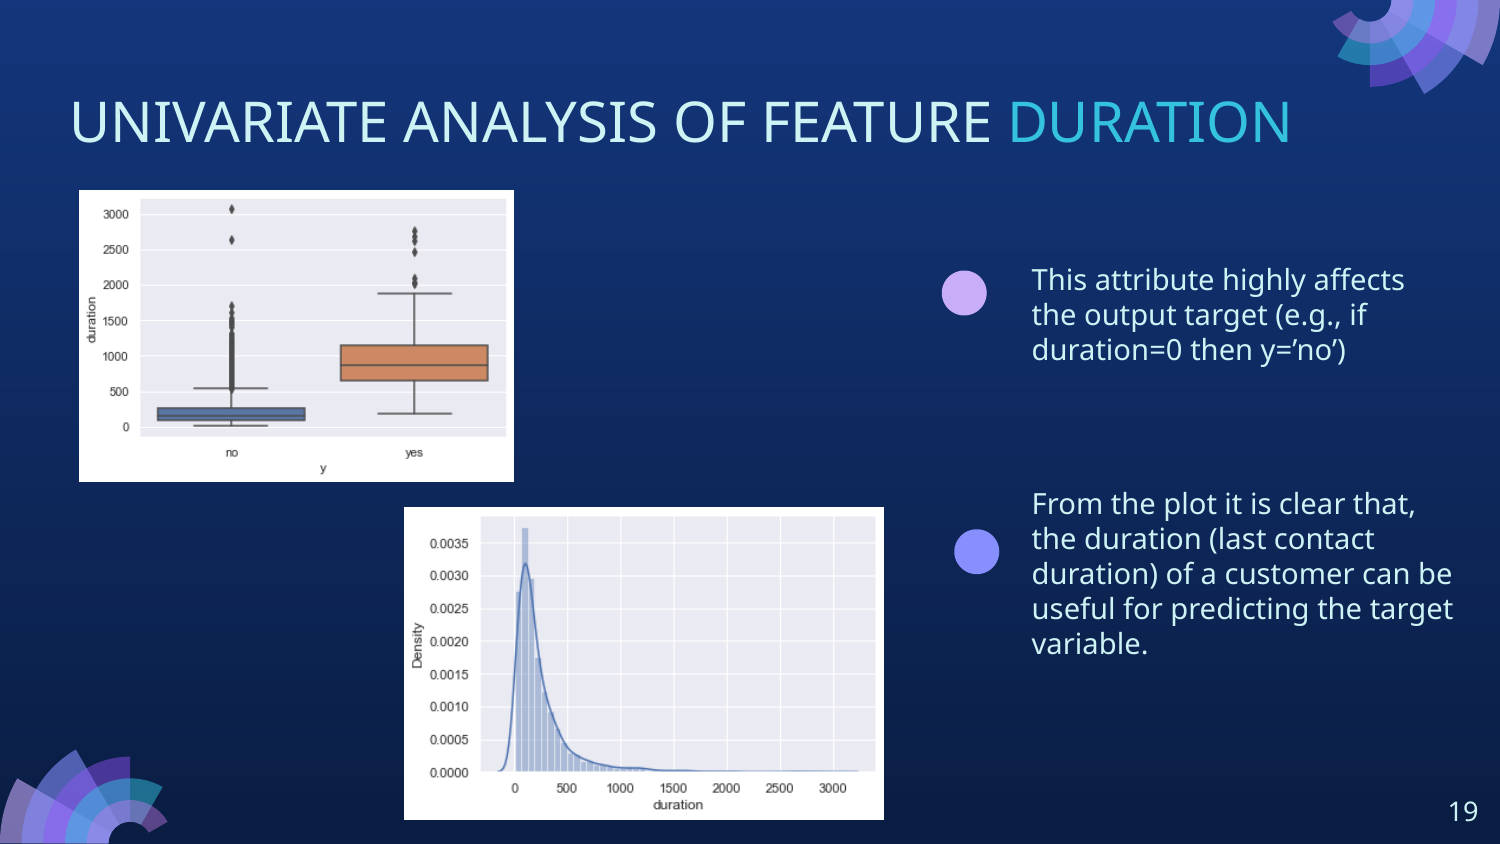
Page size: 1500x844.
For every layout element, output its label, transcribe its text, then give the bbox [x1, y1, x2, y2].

title UNIVARIATE ANALYSIS OF FEATURE DURATION [54, 71, 1319, 166]
text_box [941, 270, 987, 316]
picture [404, 506, 884, 820]
picture [79, 190, 515, 482]
text_box This attribute highly affects the output target (e.g., if duration=0 then y=’no’) [1016, 246, 1452, 340]
text_box [954, 529, 1000, 575]
text_box From the plot it is clear that, the duration (last contact duration) of a customer can be useful for predicting the target variable. [1016, 470, 1477, 564]
slide_number ‹#› [1403, 779, 1494, 844]
